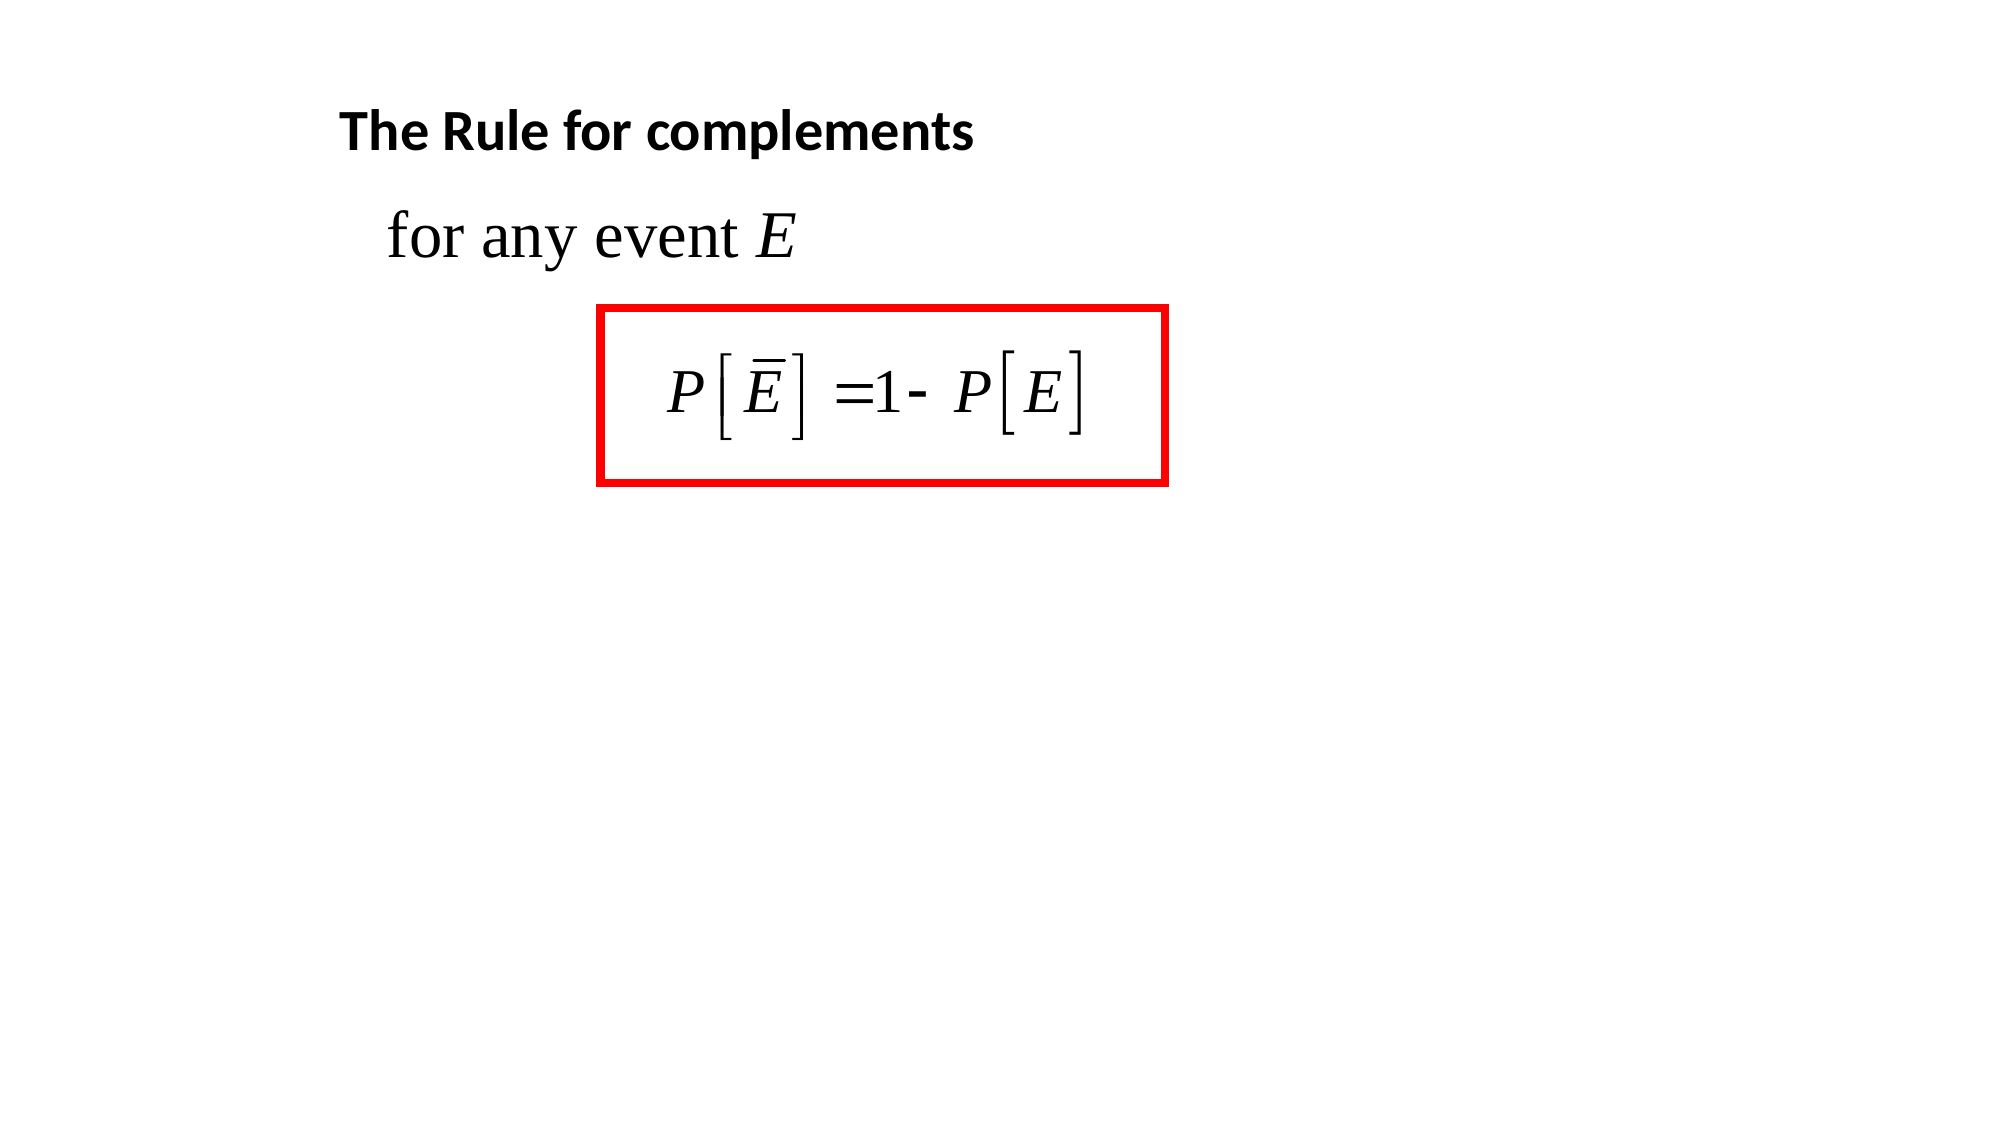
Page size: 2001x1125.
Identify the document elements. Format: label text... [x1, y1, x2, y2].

list The Rule for complements [324, 92, 1675, 185]
text_box [600, 308, 1166, 484]
text_box for any event E [372, 192, 836, 295]
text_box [655, 339, 1099, 455]
